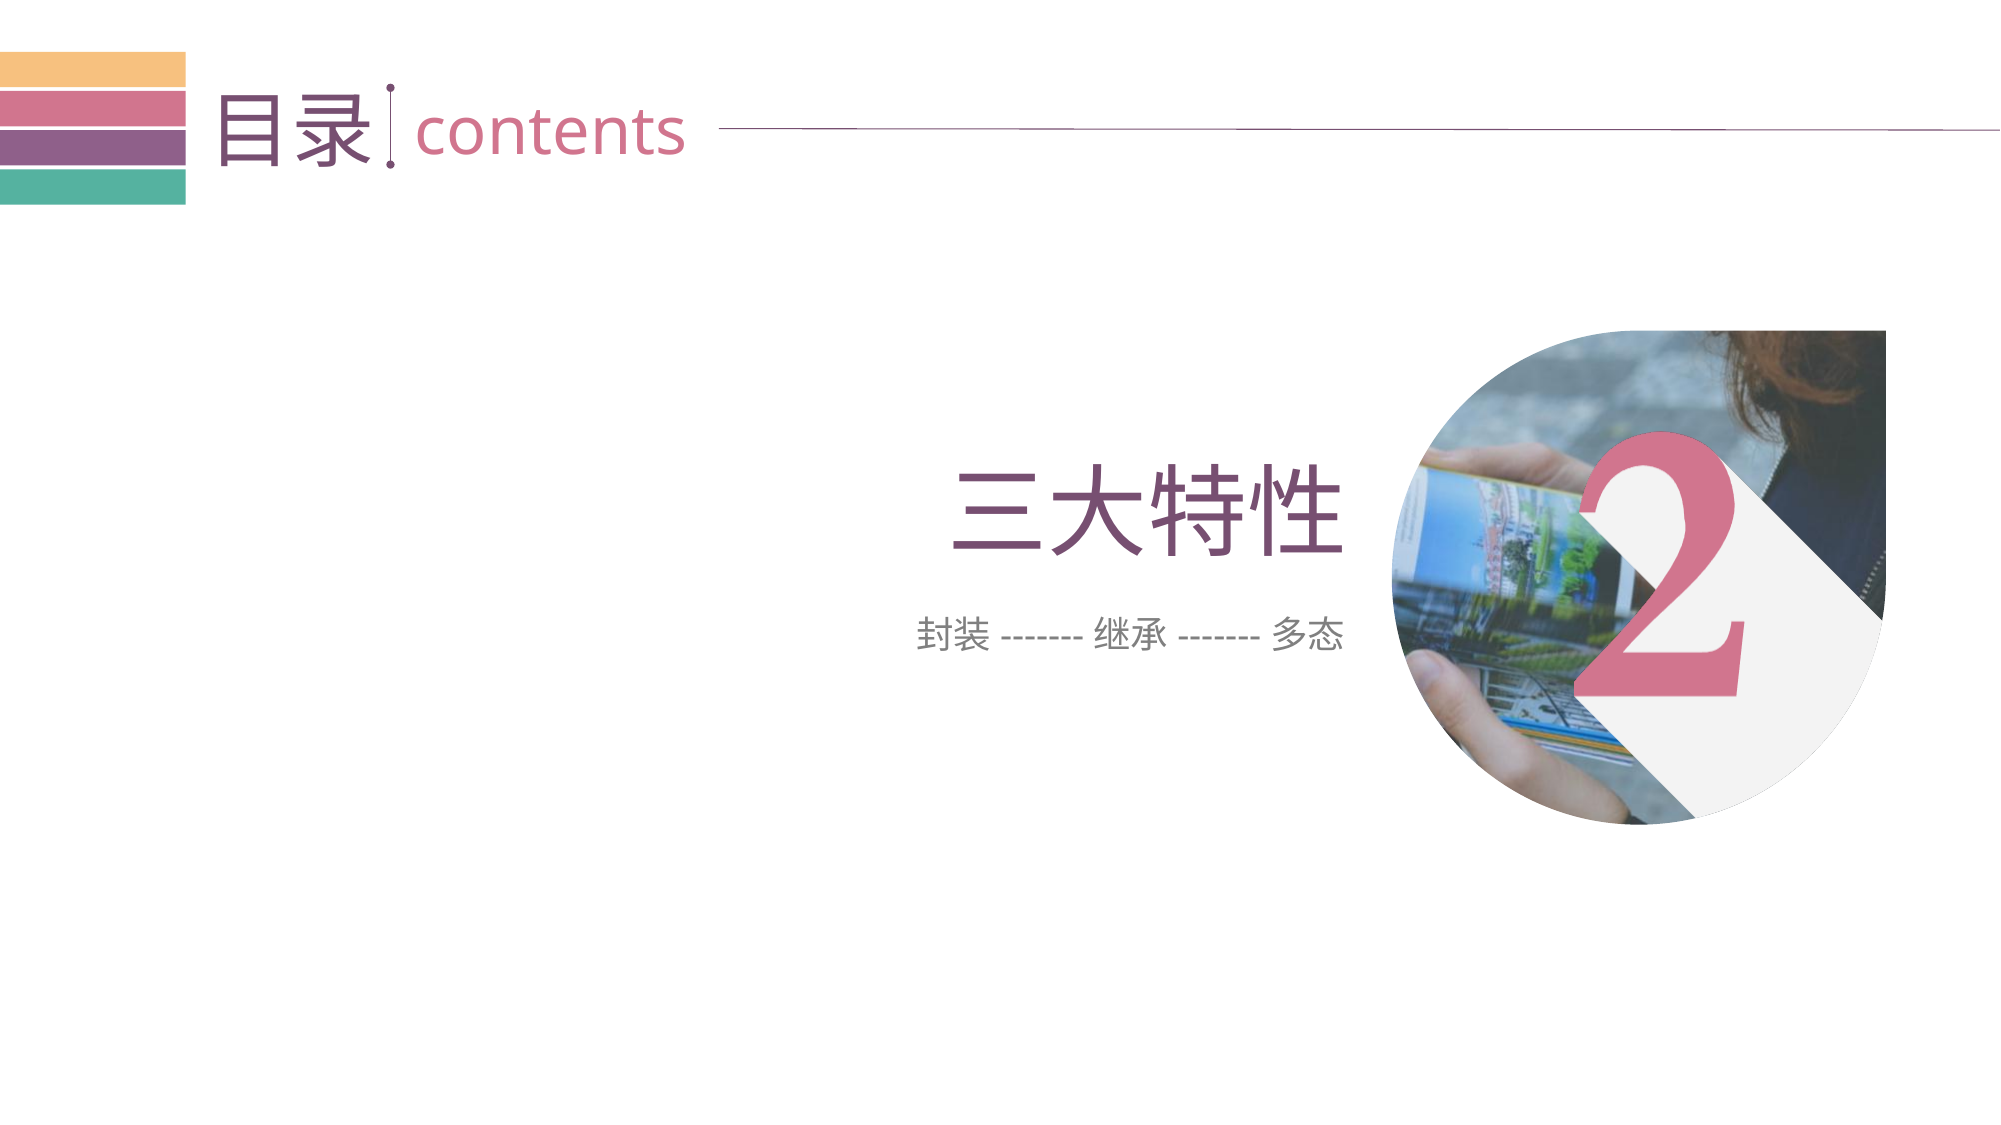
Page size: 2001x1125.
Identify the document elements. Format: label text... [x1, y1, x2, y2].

text_box 目录 [186, 70, 398, 185]
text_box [1391, 330, 1886, 825]
text_box 封装-------继承-------多态 [419, 581, 1360, 664]
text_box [0, 51, 186, 205]
text_box contents [399, 80, 741, 176]
text_box 三大特性 [625, 441, 1363, 576]
